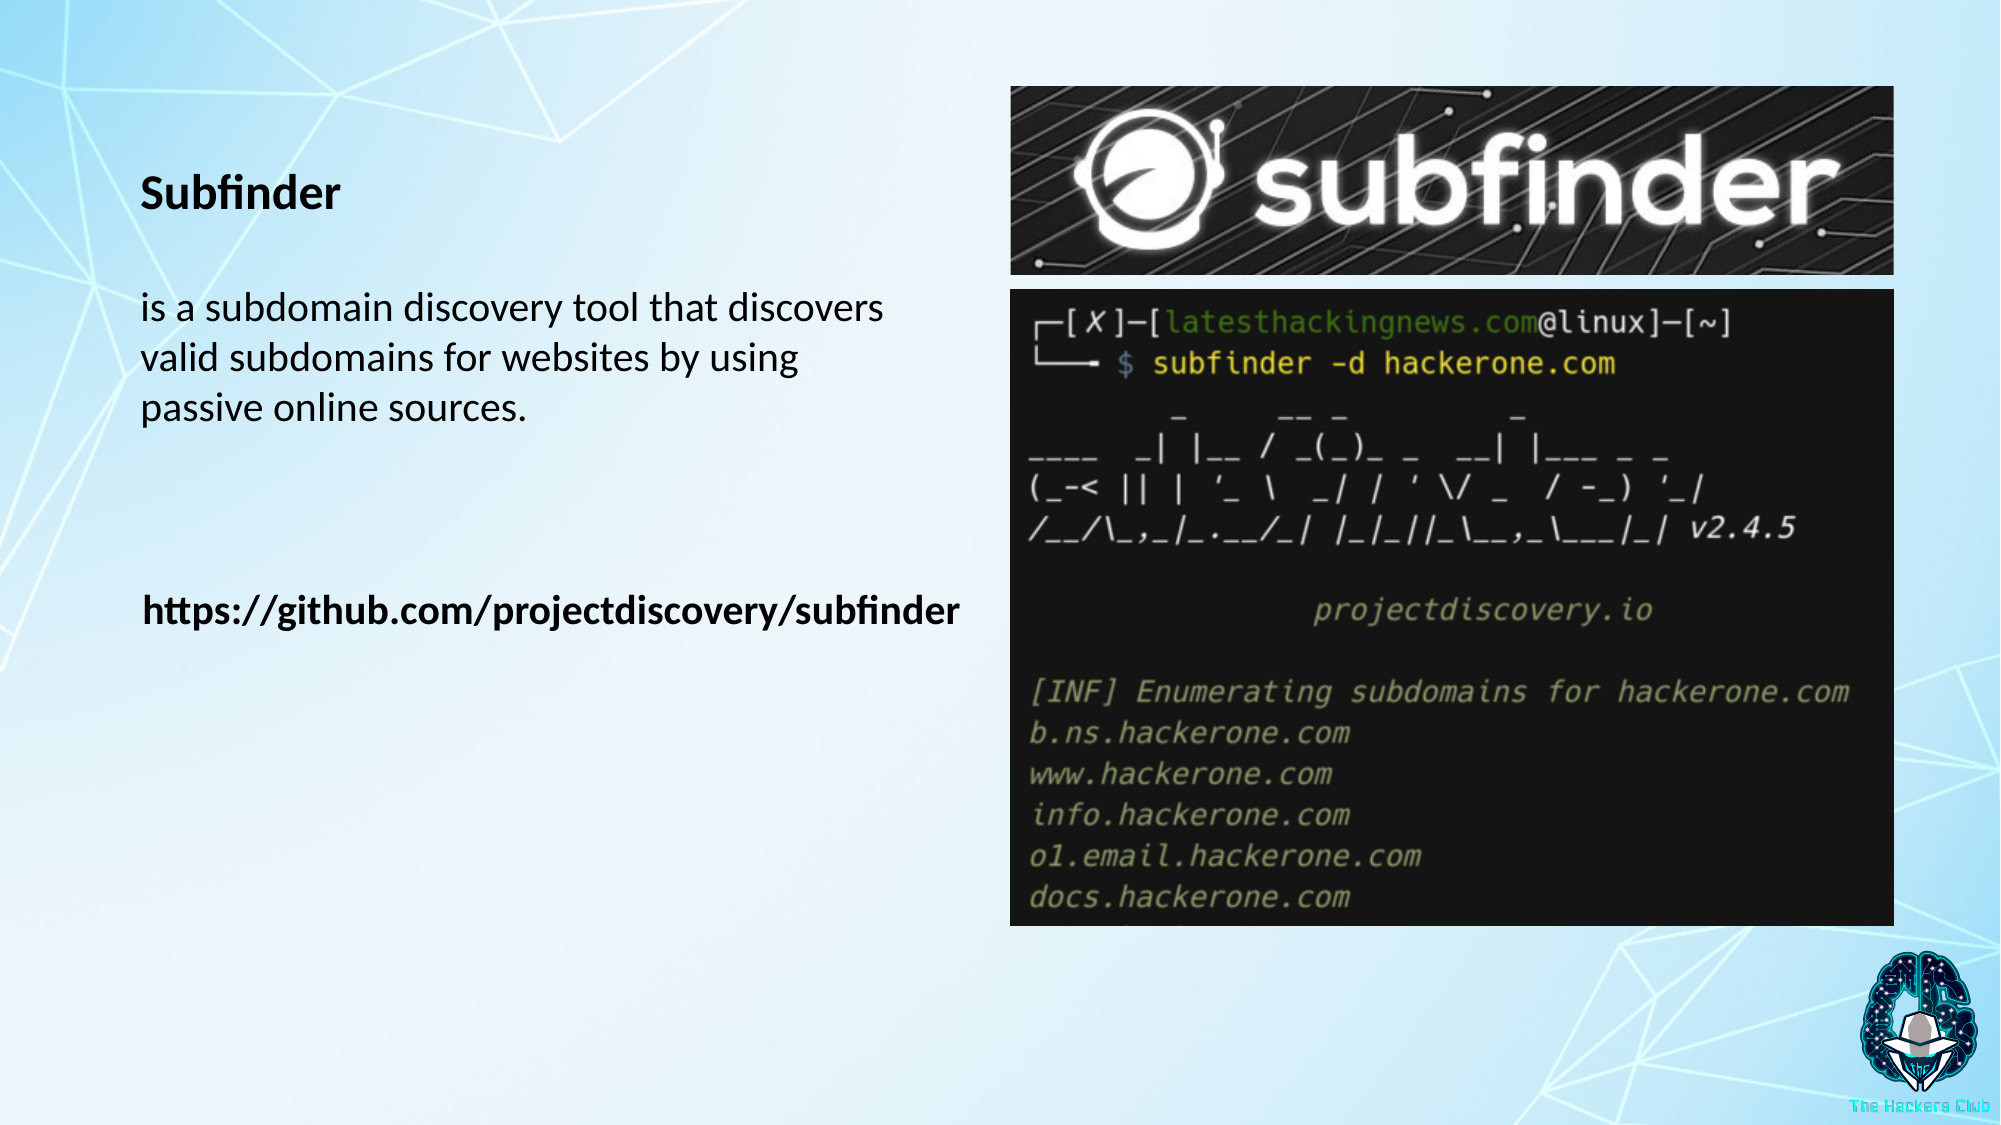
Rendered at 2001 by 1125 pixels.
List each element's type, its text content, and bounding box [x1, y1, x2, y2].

text_box Subfinder is a subdomain discovery tool that discovers valid subdomains for websites by using passive online sources. [125, 152, 919, 438]
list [1839, 946, 1999, 1125]
picture [0, 0, 2001, 1125]
text_box https://github.com/projectdiscovery/subfinder [127, 575, 977, 640]
